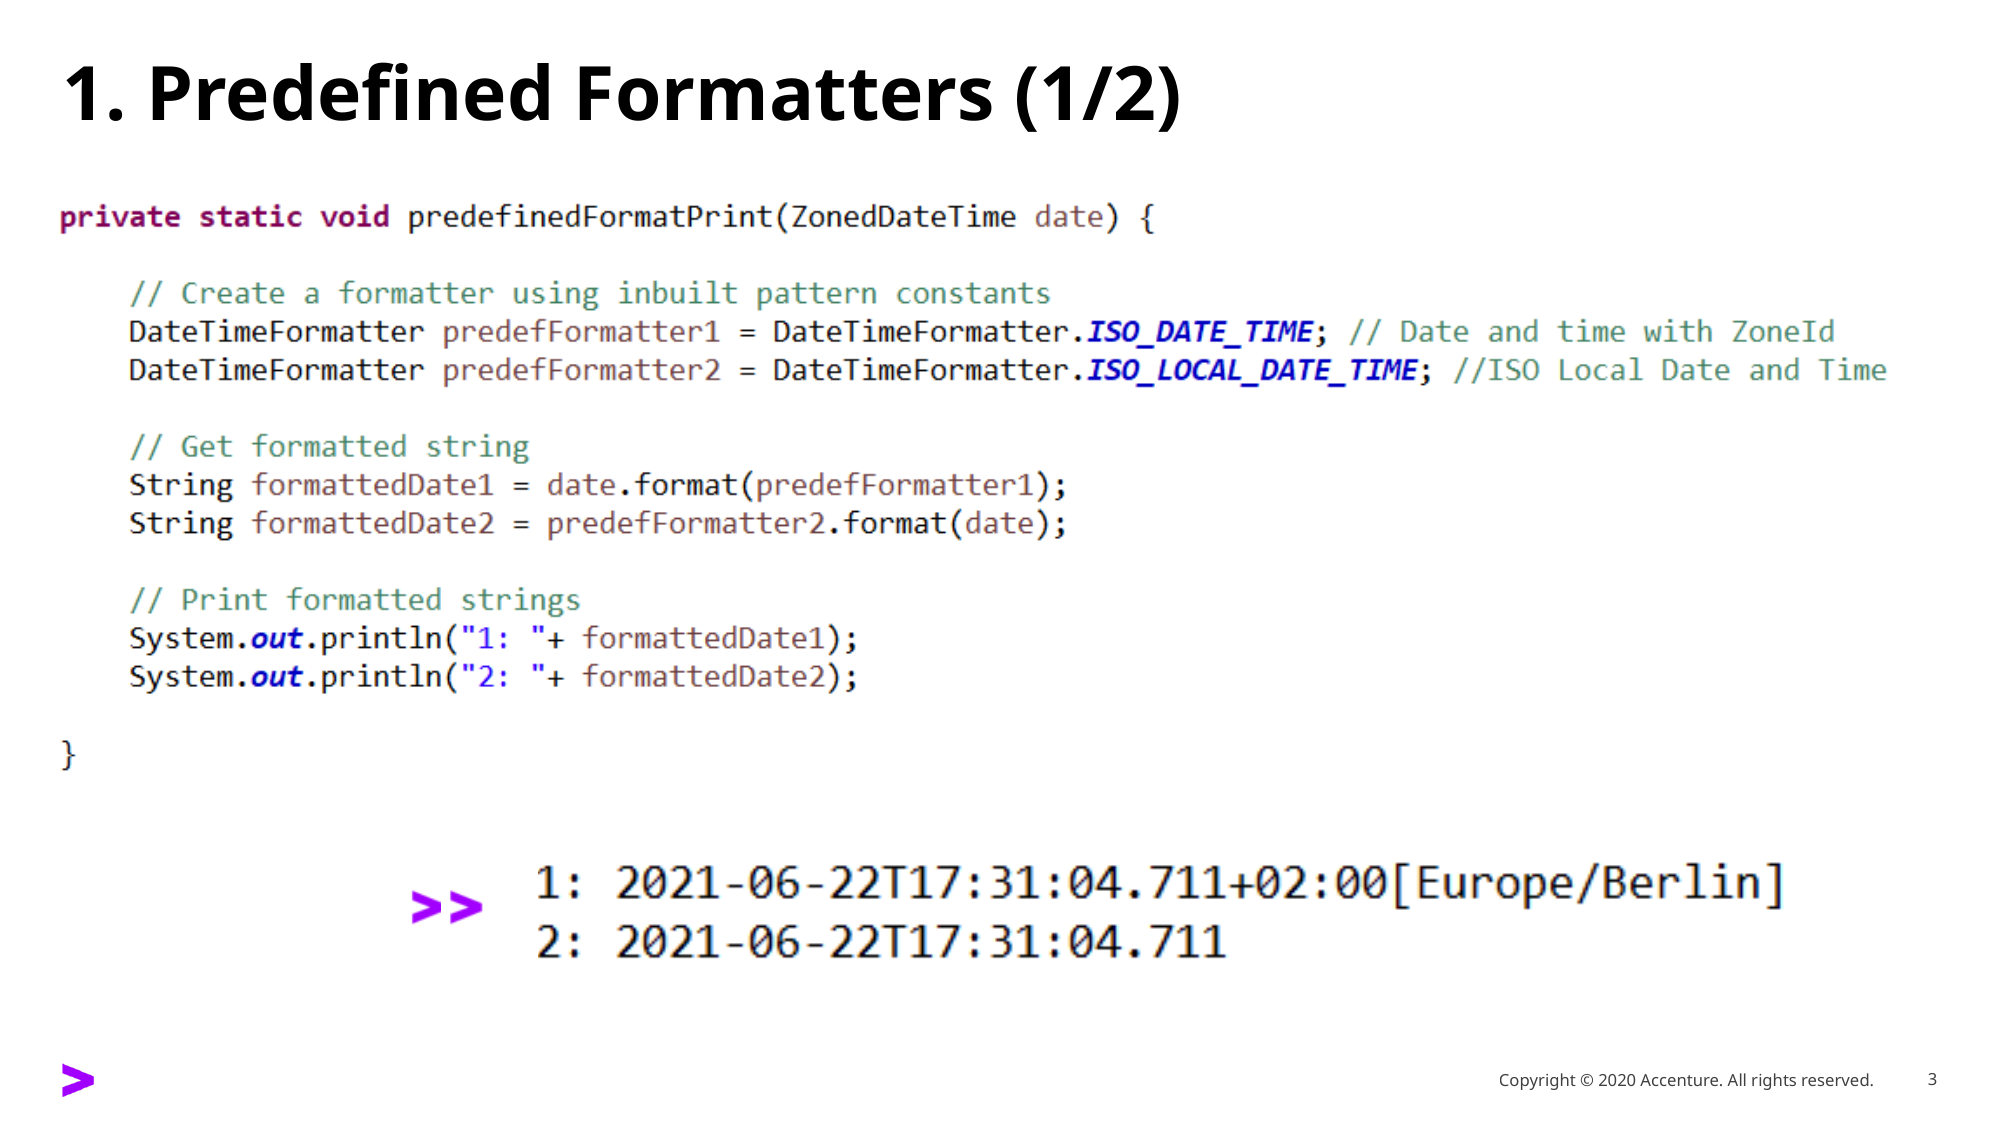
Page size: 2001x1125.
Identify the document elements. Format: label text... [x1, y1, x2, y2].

picture [403, 878, 500, 937]
picture [62, 1063, 94, 1097]
picture [538, 856, 1797, 969]
title 1. Predefined Formatters (1/2) [62, 62, 1938, 225]
picture [51, 201, 1895, 781]
